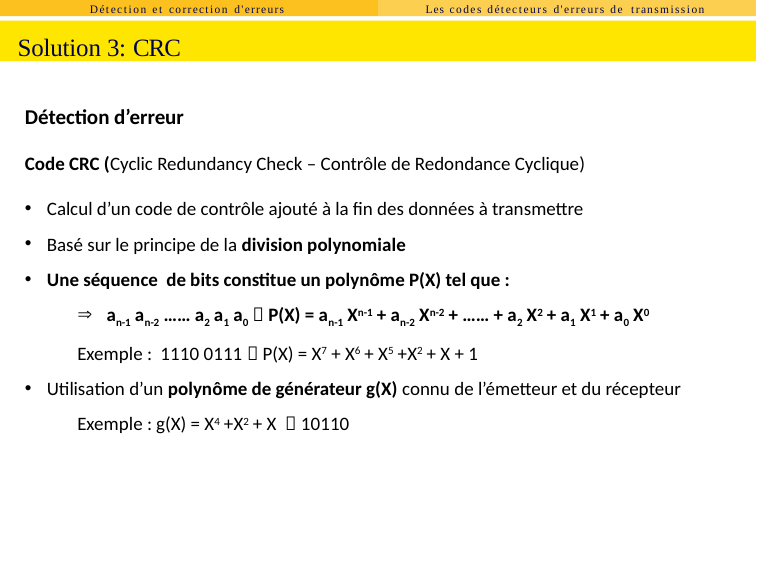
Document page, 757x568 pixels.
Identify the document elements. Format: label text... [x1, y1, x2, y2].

text_box Détection et correction d'erreurs [0, 0, 377, 17]
text_box Les codes détecteurs d'erreurs de transmission [377, 0, 756, 17]
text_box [9, 96, 746, 536]
text_box Solution 3: CRC [0, 20, 756, 62]
